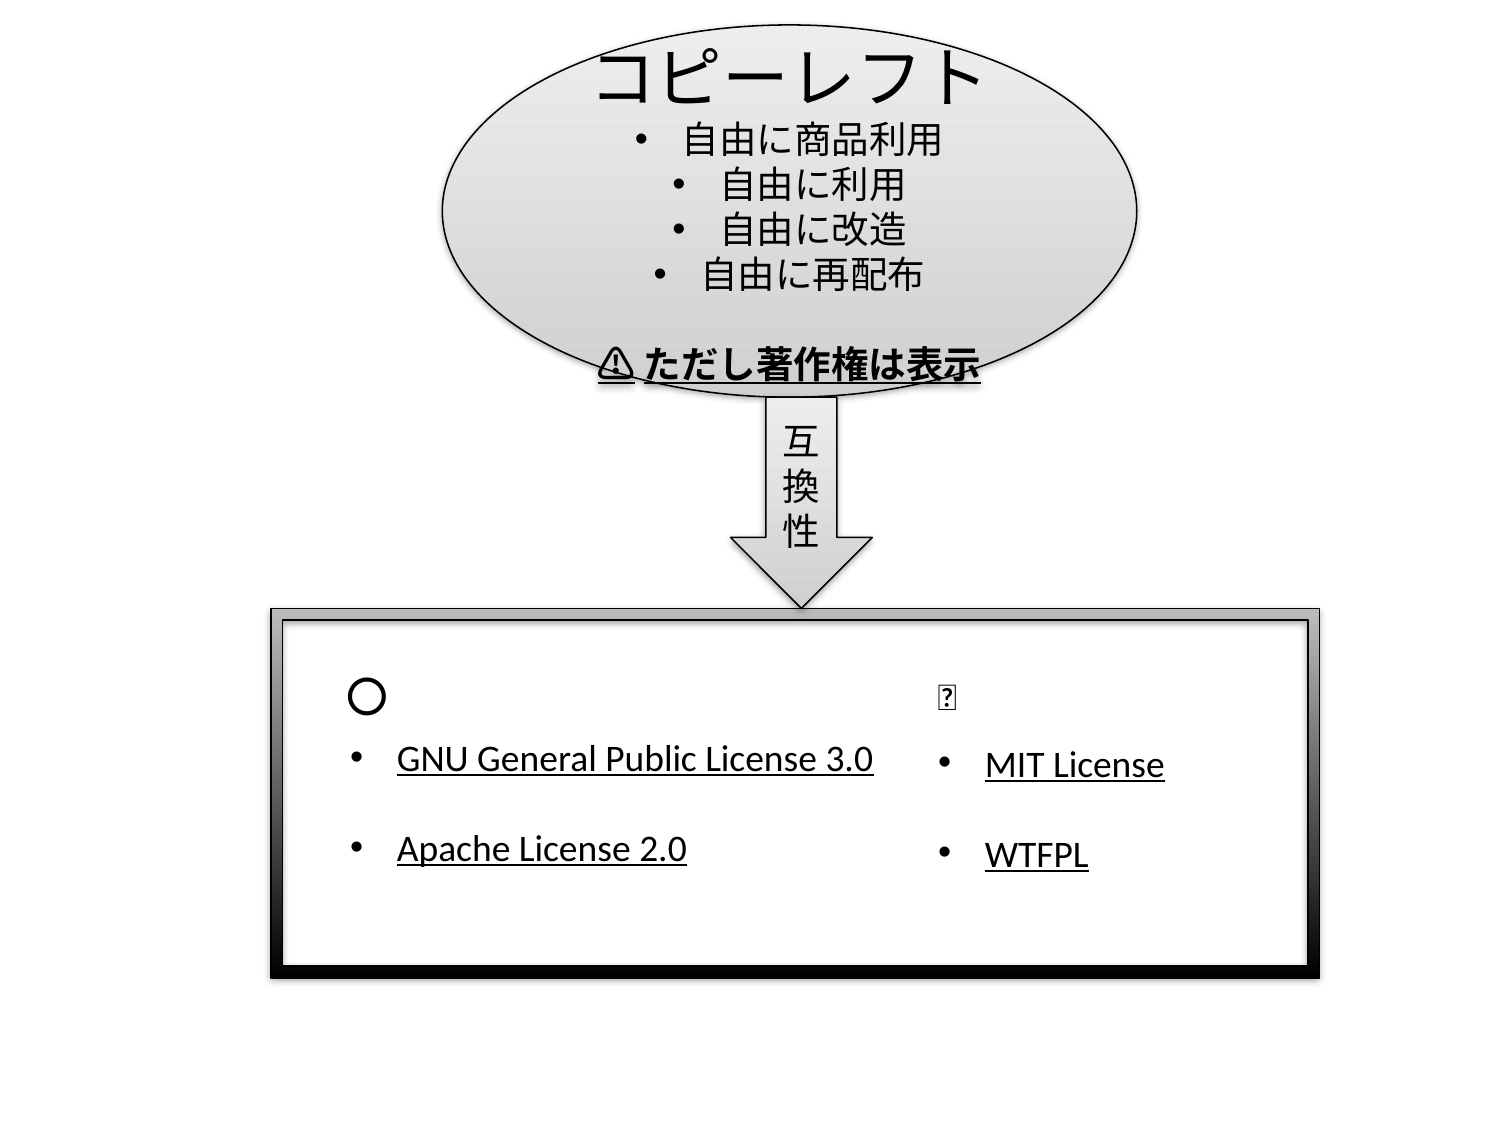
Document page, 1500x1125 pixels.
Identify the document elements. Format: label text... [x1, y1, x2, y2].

text_box コピーレフト 自由に商品利用 自由に利用 自由に改造 自由に再配布 ⚠︎ただし著作権は表示 [441, 24, 1138, 398]
text_box ❌ [923, 665, 1070, 726]
text_box [270, 608, 1320, 979]
text_box MIT License WTFPL [923, 732, 1181, 882]
text_box ⭕️ [331, 665, 403, 726]
text_box GNU General Public License 3.0 Apache License 2.0 [335, 726, 889, 877]
text_box 互換性 [729, 396, 873, 609]
